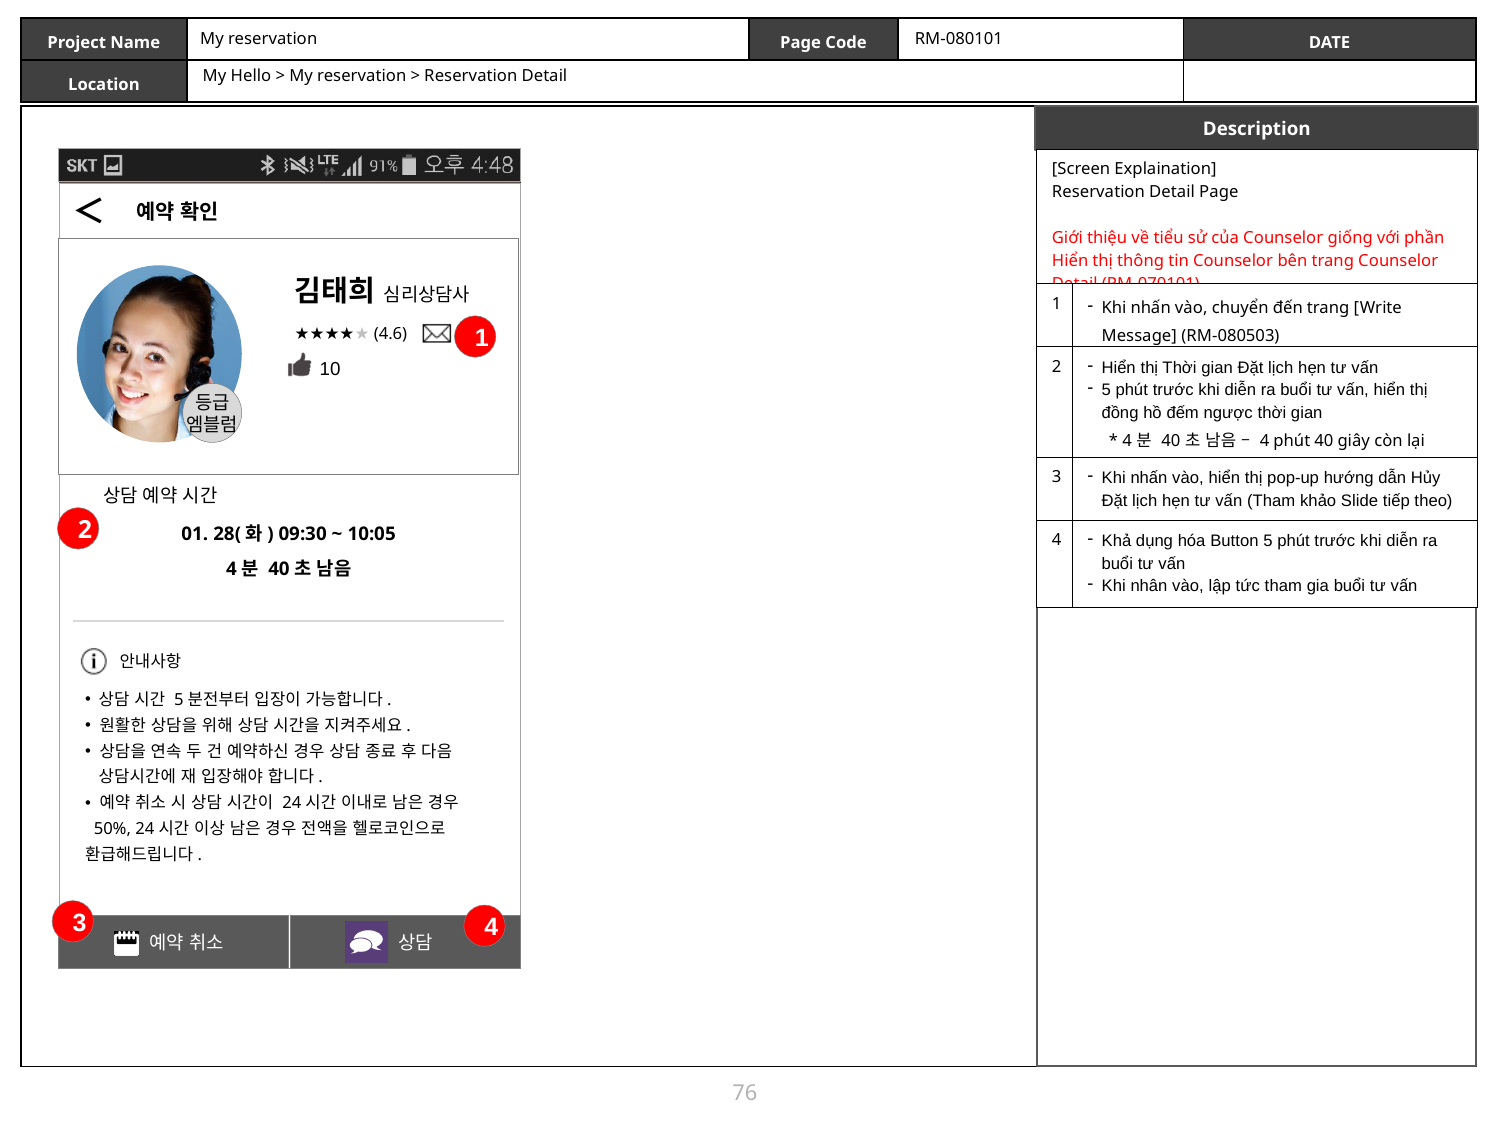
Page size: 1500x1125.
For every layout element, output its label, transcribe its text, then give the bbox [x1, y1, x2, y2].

picture [114, 931, 139, 956]
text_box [284, 344, 357, 385]
picture [418, 315, 455, 352]
text_box My reservation [185, 20, 337, 55]
table_cell 4 [1037, 521, 1072, 607]
table_cell 1 [1037, 284, 1072, 346]
table_cell Hiển thị Thời gian Đặt lịch hẹn tư vấn 5 phút trước khi diễn ra buổi tư vấn, hiển thị đồng hồ đếm ngược thời gian * 4분 40초 남음 – 4 phút 40 giây còn lại [1073, 347, 1477, 457]
picture [75, 643, 112, 680]
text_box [58, 147, 521, 969]
slide_number 76 [569, 1063, 920, 1124]
table_header [Screen Explaination] Reservation Detail Page Giới thiệu về tiểu sử của Counselor giống với phần Hiển thị thông tin Counselor bên trang Counselor Detail (RM-070101) [1037, 150, 1477, 283]
picture [345, 921, 388, 963]
table_cell 2 [1037, 347, 1072, 457]
text_box My Hello > My reservation > Reservation Detail [188, 57, 583, 93]
table_cell Khả dụng hóa Button 5 phút trước khi diễn ra buổi tư vấn Khi nhân vào, lập tức tham gia buổi tư vấn [1073, 521, 1477, 607]
table_cell 3 [1037, 458, 1072, 520]
table_cell Khi nhấn vào, hiển thị pop-up hướng dẫn Hủy Đặt lịch hẹn tư vấn (Tham khảo Slide tiếp theo) [1073, 458, 1477, 520]
table_cell Khi nhấn vào, chuyển đến trang [Write Message] (RM-080503) [1073, 284, 1477, 346]
text_box RM-080101 [899, 20, 1018, 55]
